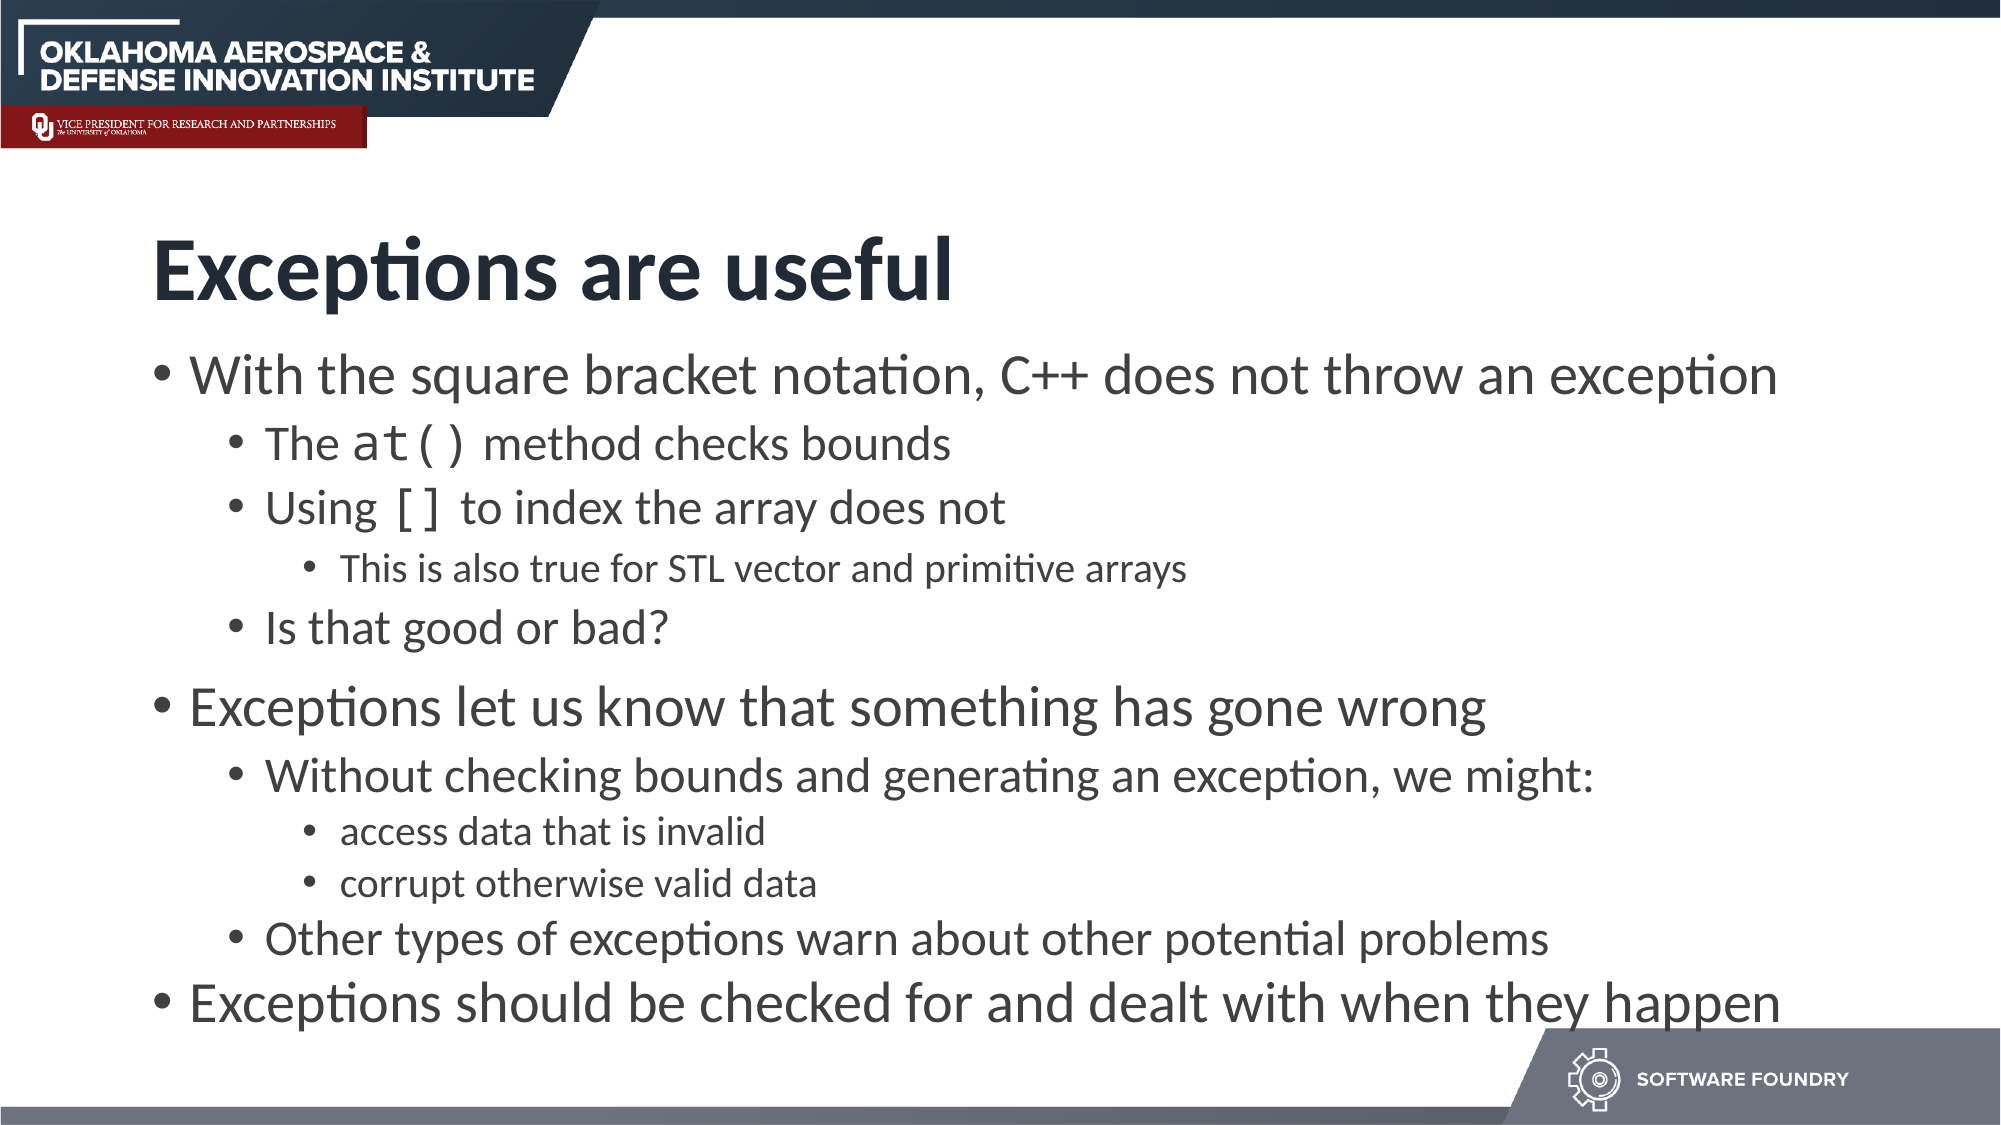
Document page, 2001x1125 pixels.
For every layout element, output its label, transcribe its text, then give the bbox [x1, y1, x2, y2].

title Exceptions are useful [137, 213, 1863, 315]
picture [0, 0, 2001, 1125]
list With the square bracket notation, C++ does not throw an exception The at() method checks bounds Using [] to index the array does not This is also true for STL vector and primitive arrays Is that good or bad? Exceptions let us know that something has gone wrong Without checking bounds and generating an exception, we might: access data that is invalid corrupt otherwise valid data Other types of exceptions warn about other potential problems Exceptions should be checked for and dealt with when they happen [137, 336, 1863, 1051]
